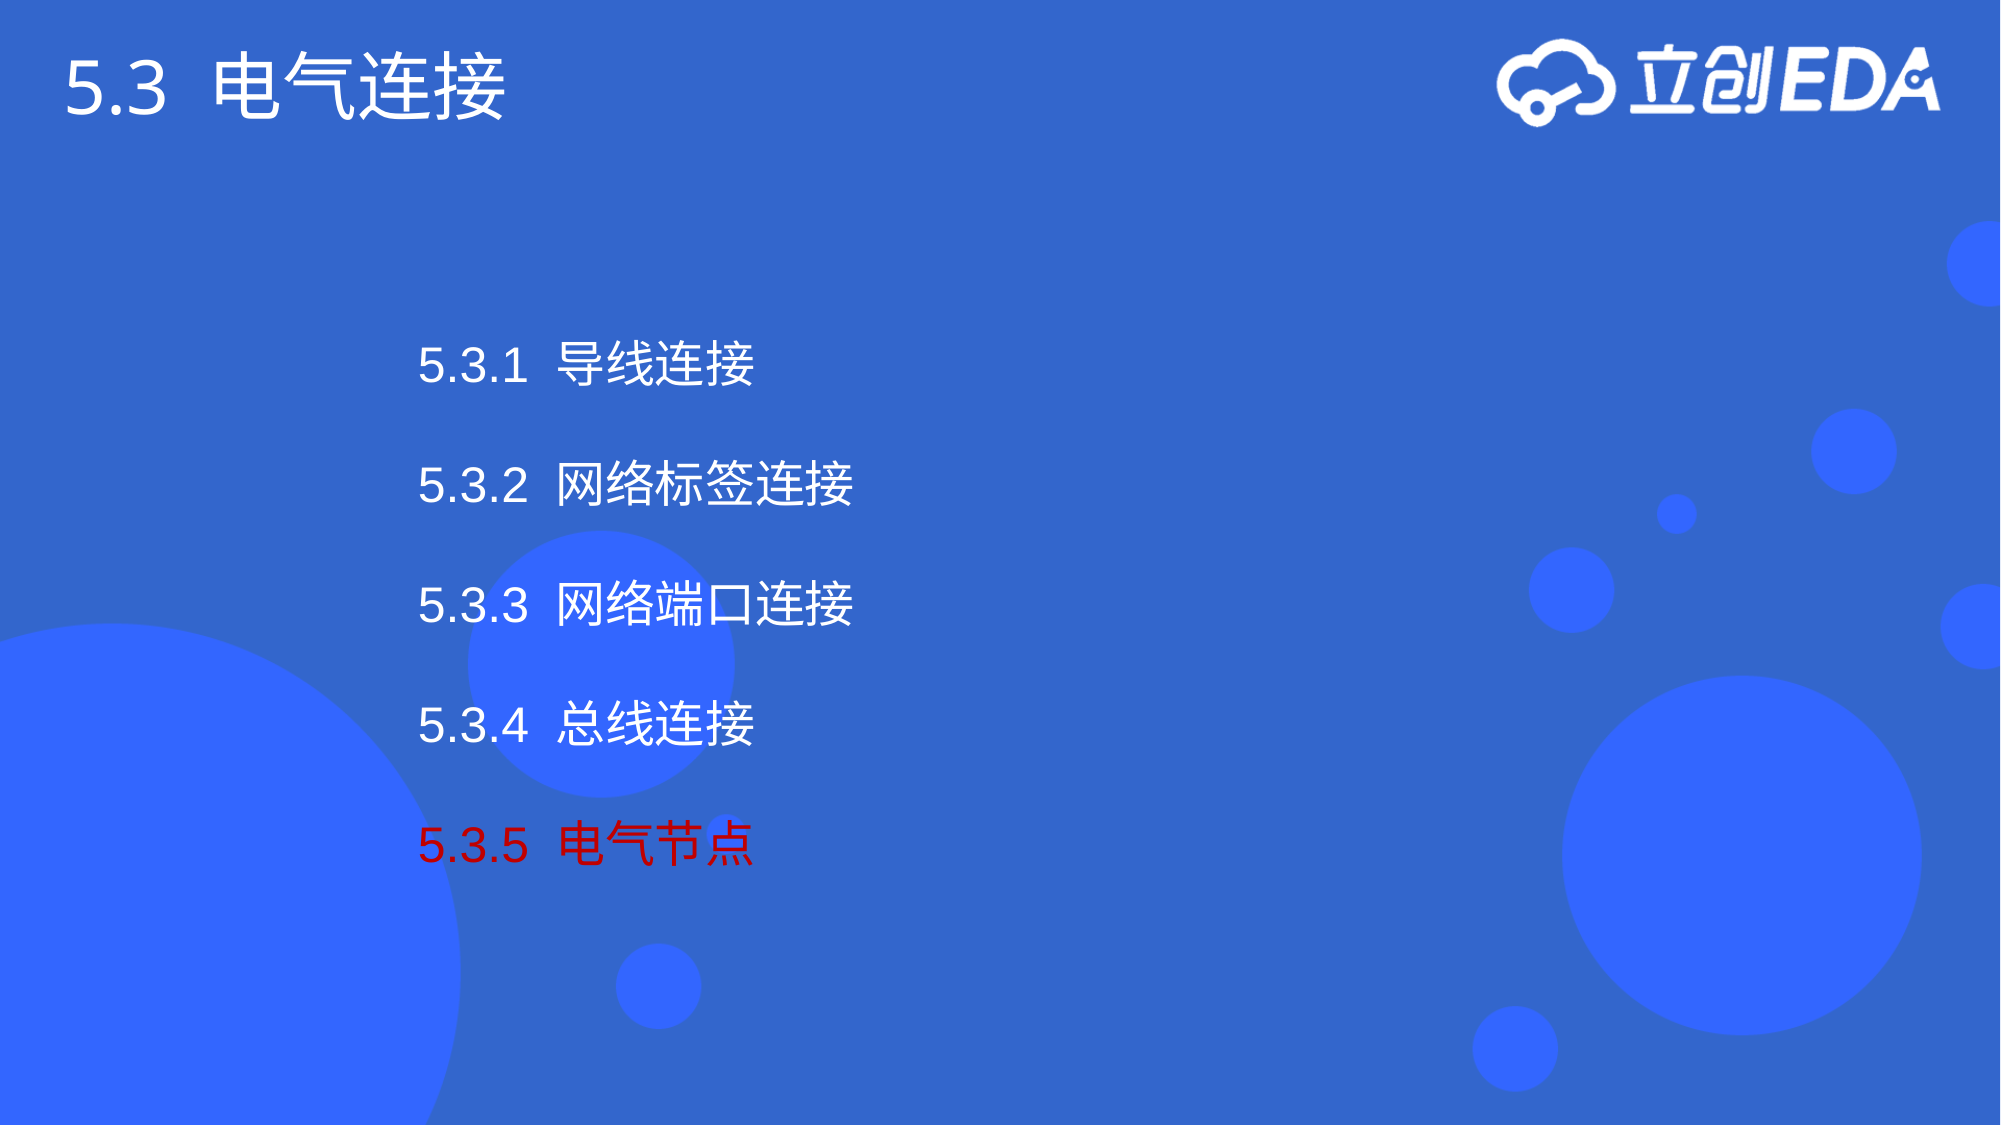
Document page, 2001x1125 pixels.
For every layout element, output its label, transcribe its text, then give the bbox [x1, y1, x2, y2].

picture [0, 0, 2001, 1125]
text_box 5.3 电气连接 [48, 31, 522, 137]
text_box 5.3.1 导线连接 5.3.2 网络标签连接 5.3.3 网络端口连接 5.3.4 总线连接 5.3.5 电气节点 [403, 325, 1437, 880]
